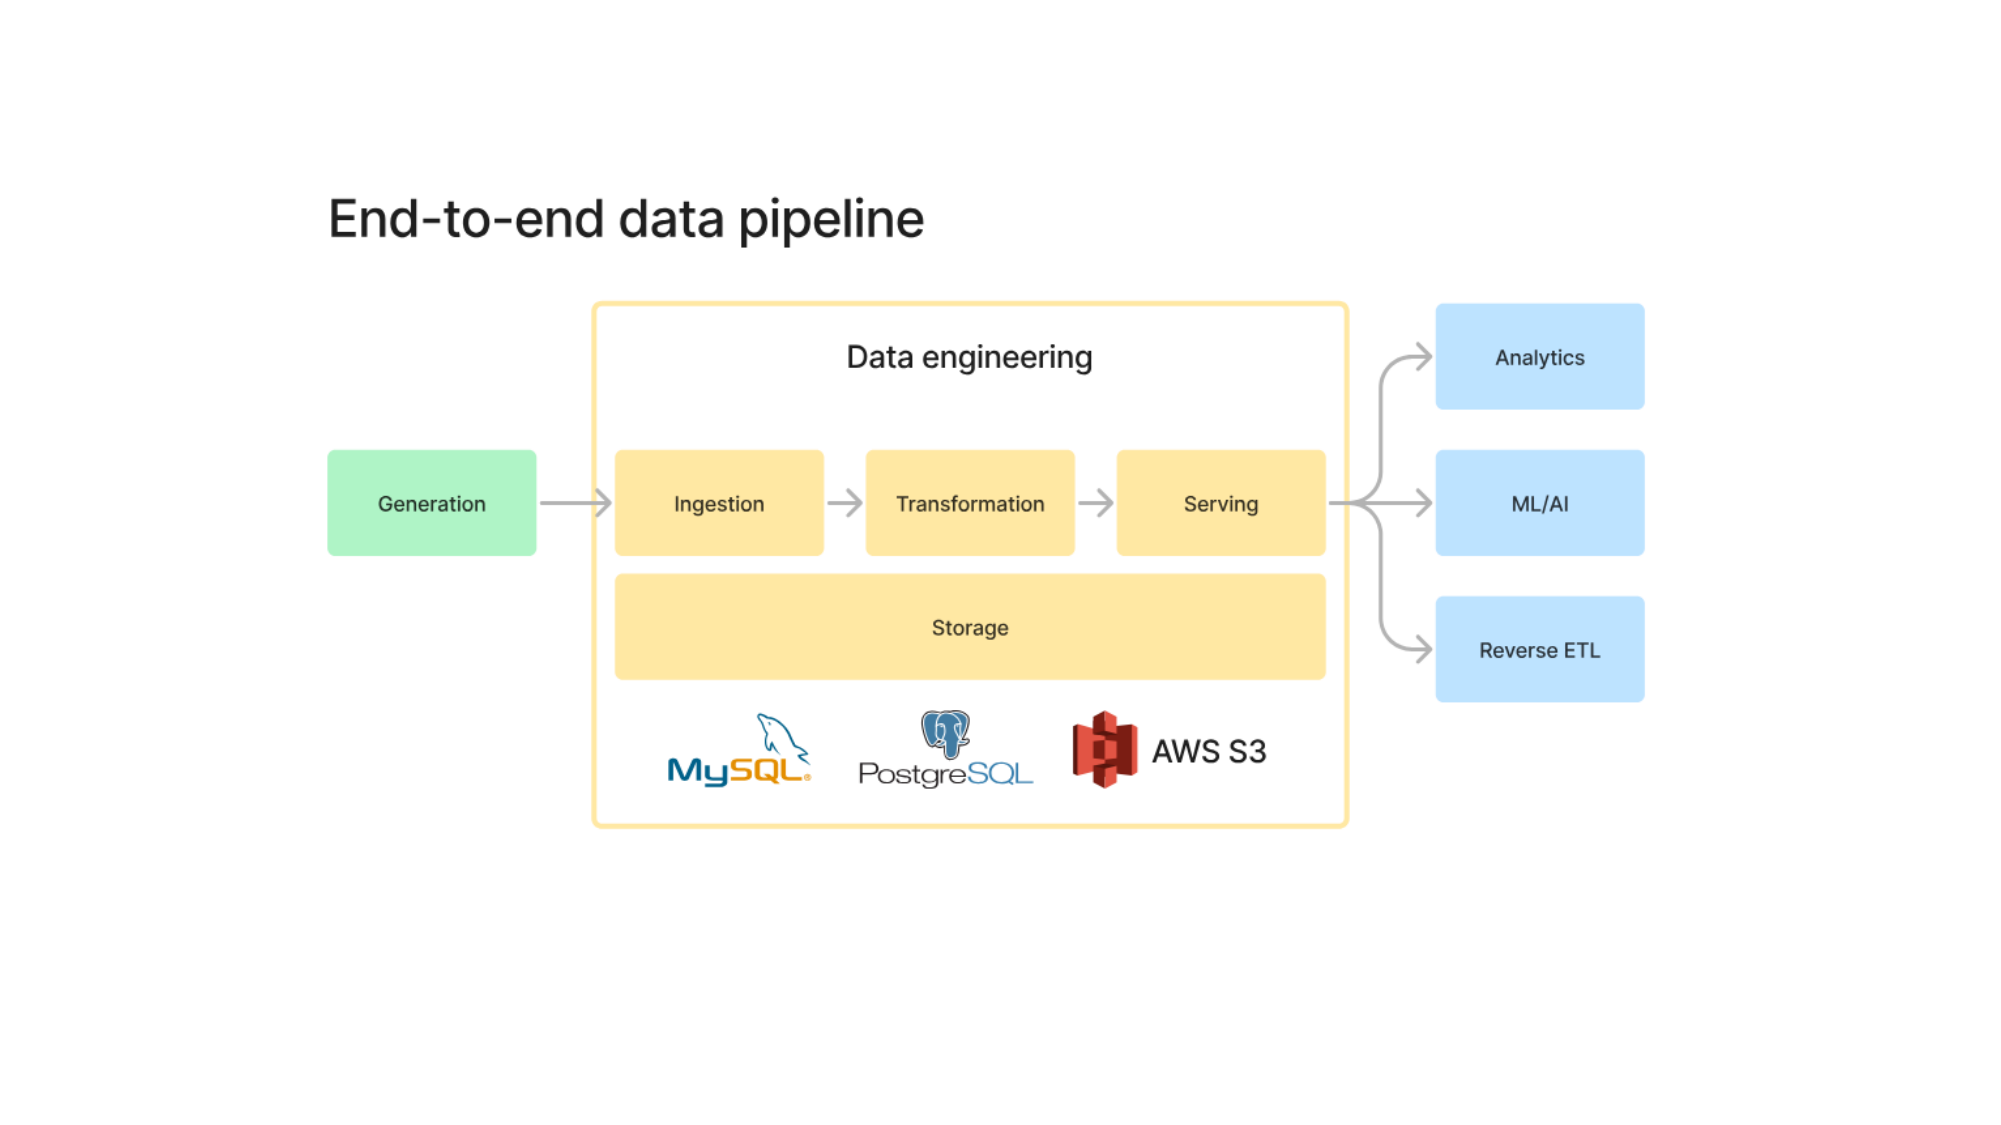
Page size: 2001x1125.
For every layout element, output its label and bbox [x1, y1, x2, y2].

picture [193, 53, 1807, 1041]
